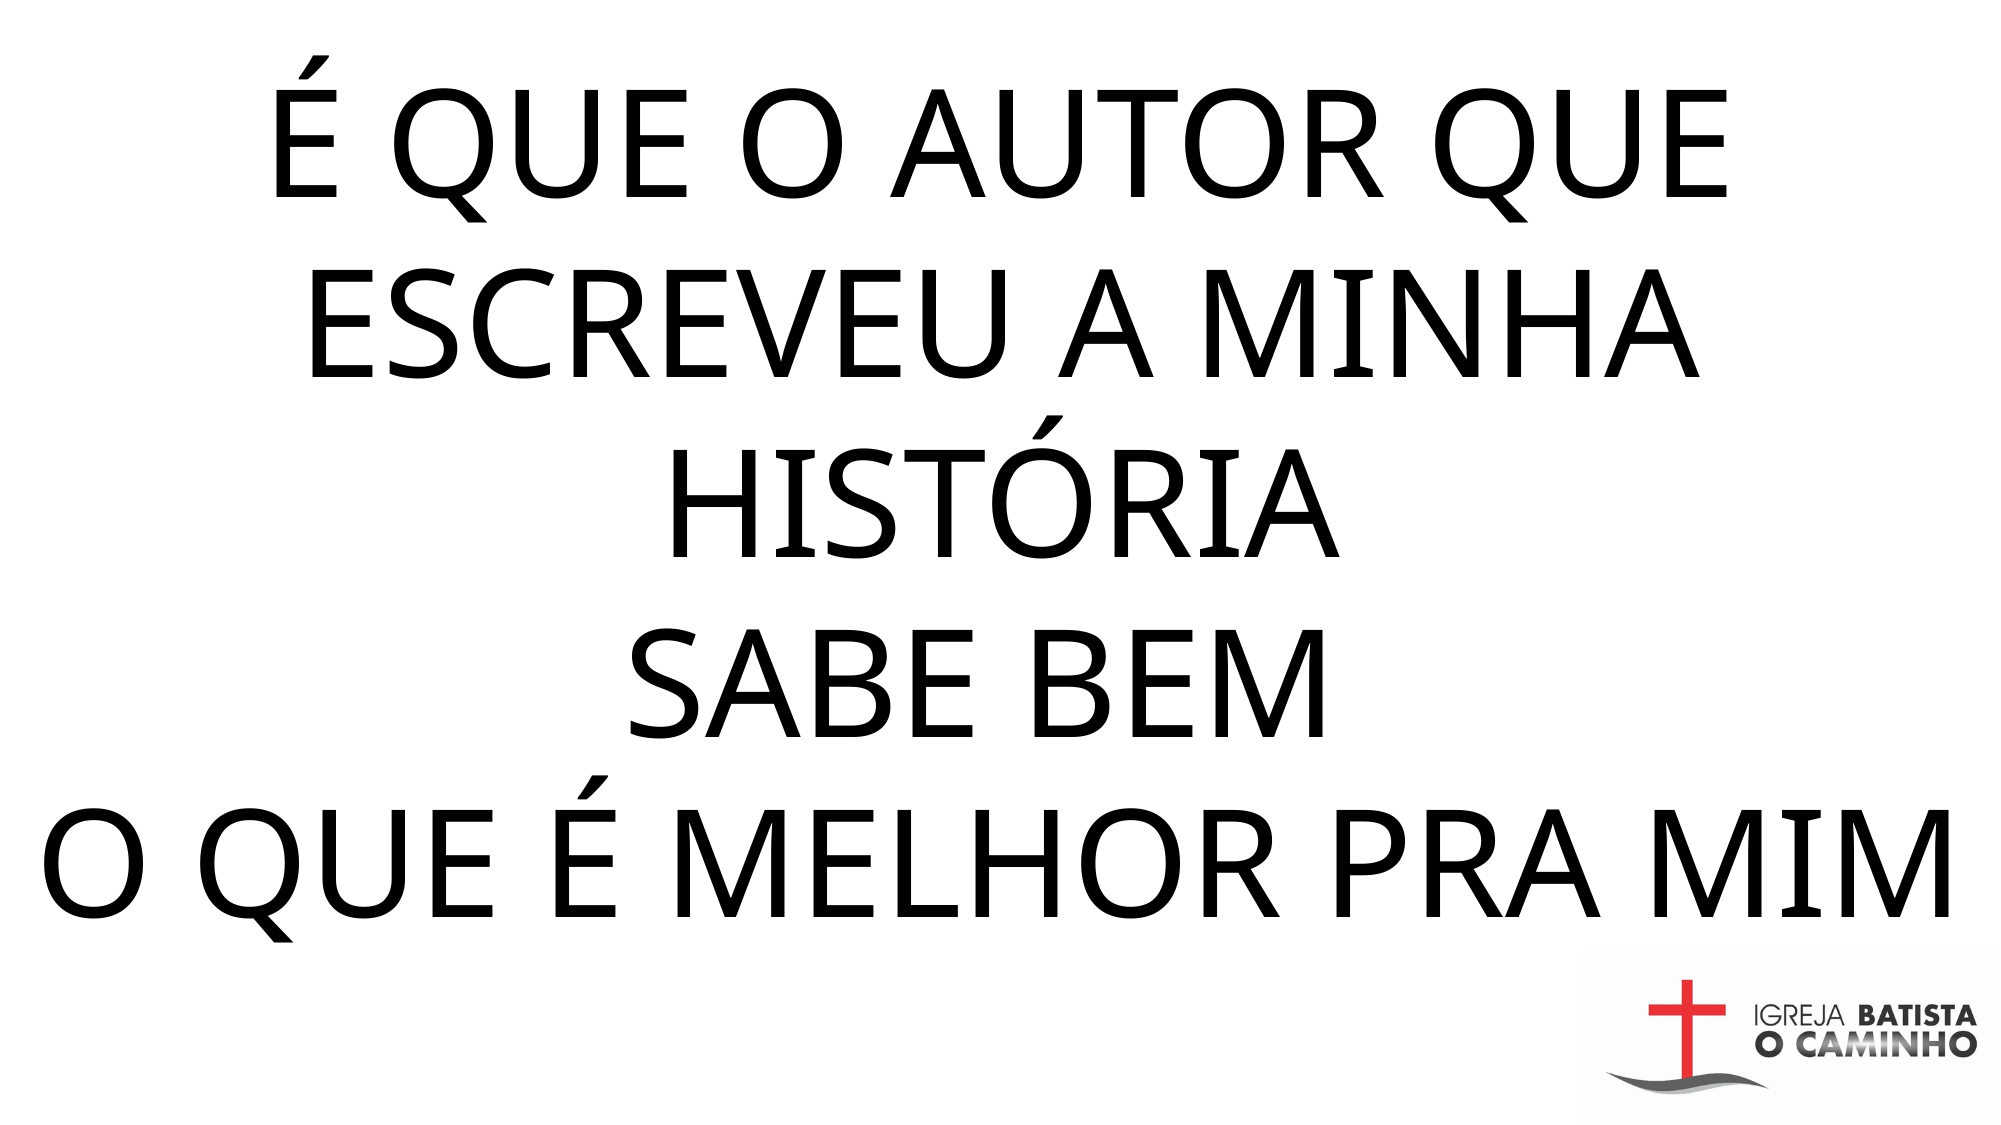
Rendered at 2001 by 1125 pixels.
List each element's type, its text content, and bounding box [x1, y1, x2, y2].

picture [1582, 951, 2000, 1125]
text_box É QUE O AUTOR QUE ESCREVEU A MINHA HISTÓRIA SABE BEM O QUE É MELHOR PRA MIM [0, 40, 2000, 1125]
